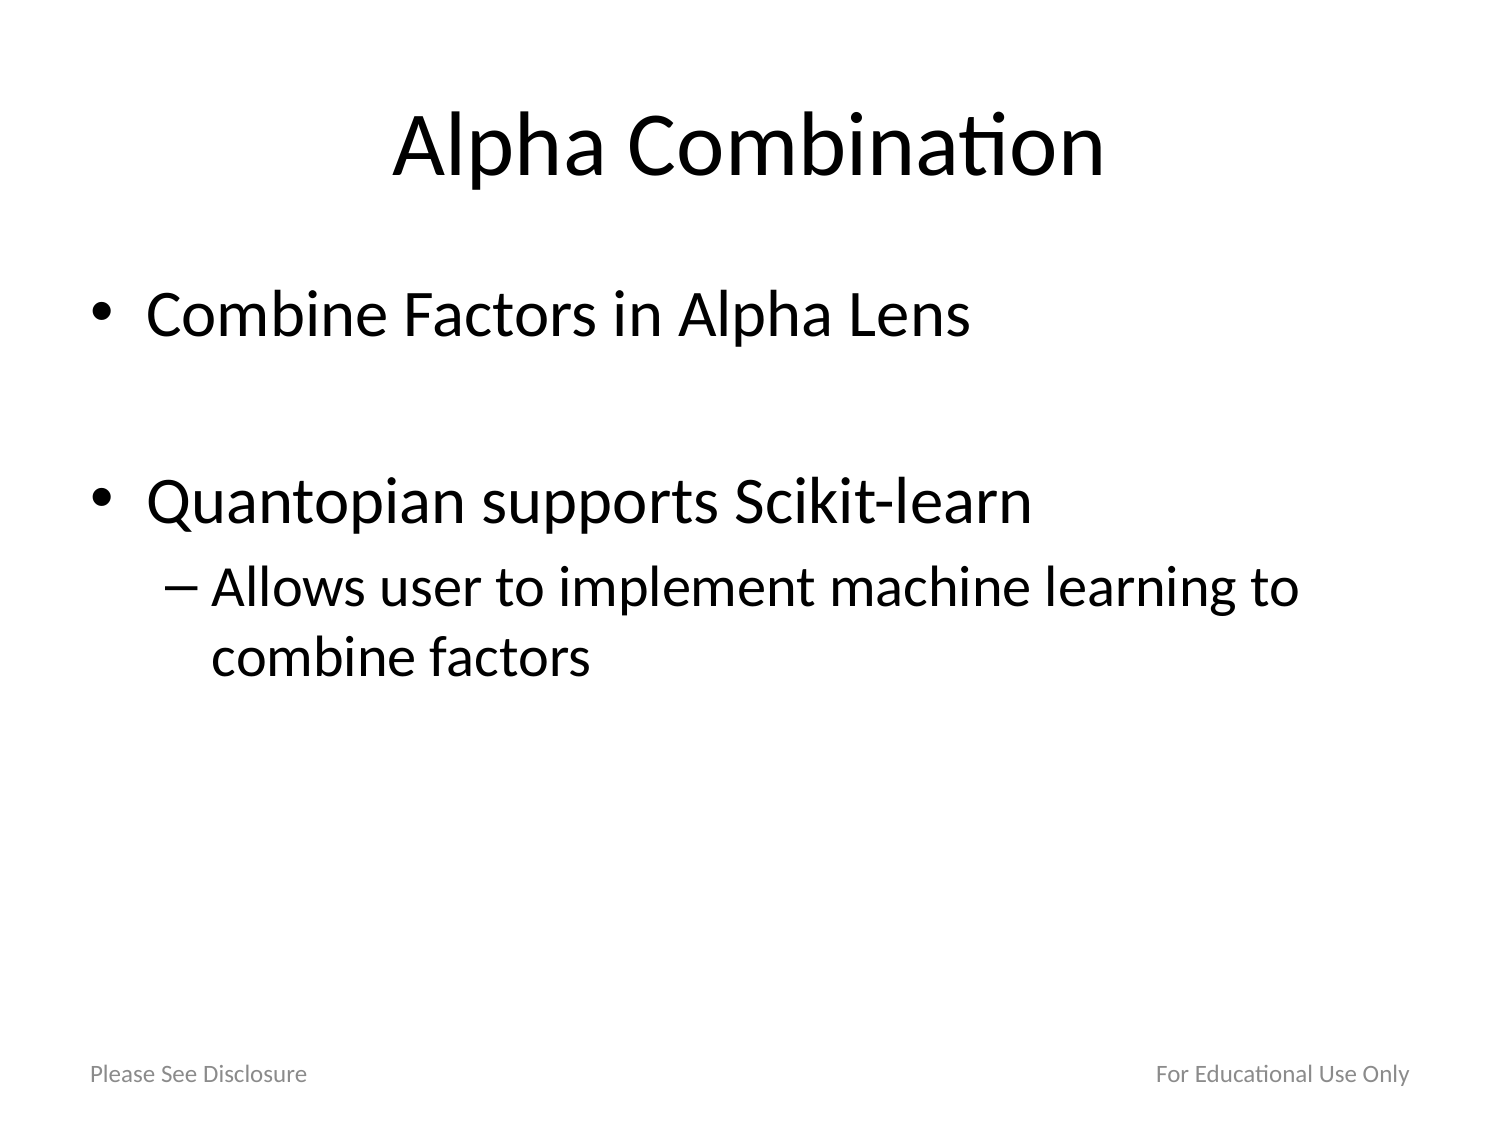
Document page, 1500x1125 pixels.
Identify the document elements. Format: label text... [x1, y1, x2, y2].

list Combine Factors in Alpha Lens Quantopian supports Scikit-learn Allows user to implement machine learning to combine factors [75, 262, 1425, 1005]
slide_number For Educational Use Only [1074, 1042, 1425, 1103]
title Alpha Combination [75, 45, 1425, 233]
slide_number Please See Disclosure [75, 1042, 425, 1103]
